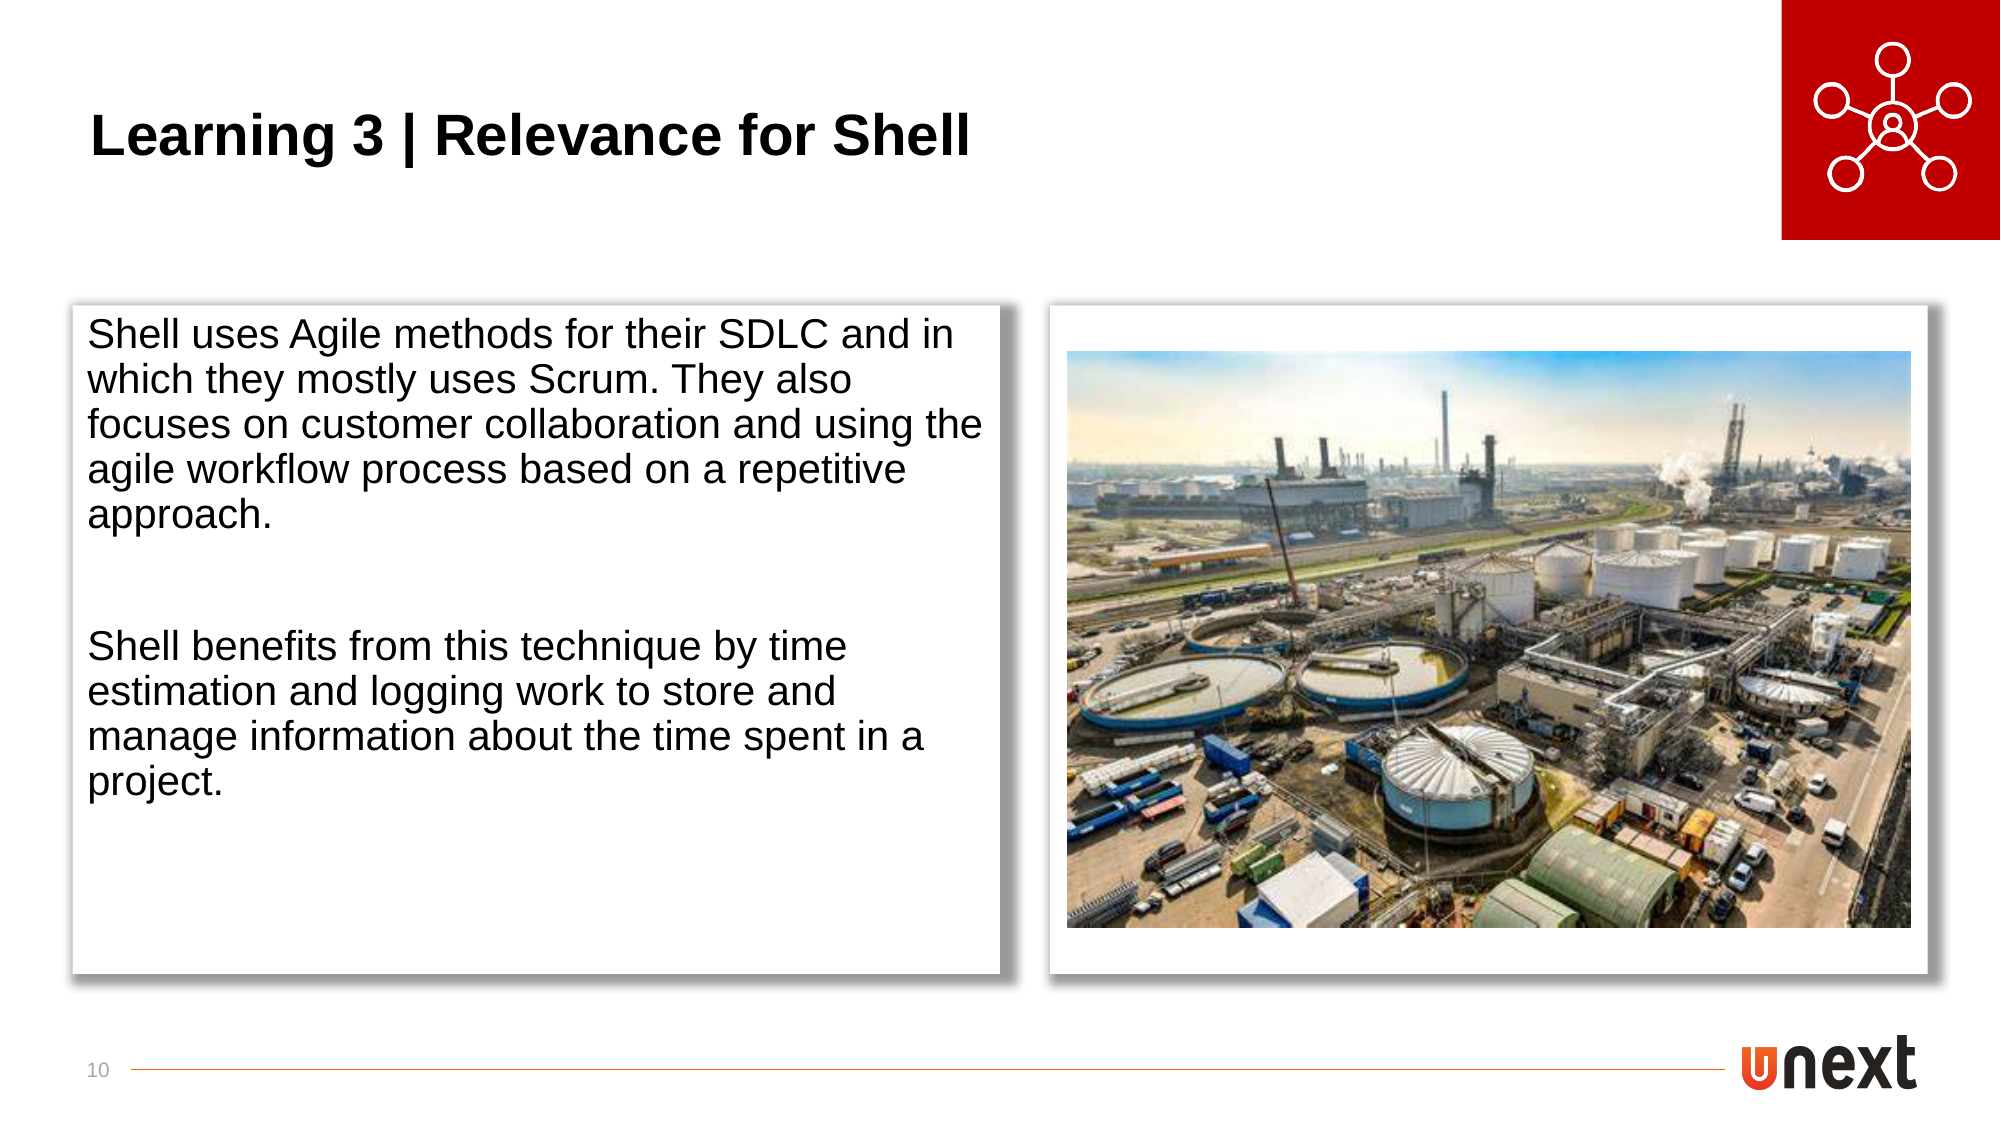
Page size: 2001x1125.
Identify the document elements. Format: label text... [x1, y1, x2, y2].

picture [1795, 19, 1990, 214]
text_box Shell uses Agile methods for their SDLC and in which they mostly uses Scrum. They also focuses on customer collaboration and using the agile workflow process based on a repetitive approach. Shell benefits from this technique by time estimation and logging work to store and manage information about the time spent in a project. [72, 305, 1000, 974]
text_box [1050, 305, 1928, 974]
text_box [1781, 0, 2000, 241]
title Learning 3 | Relevance for Shell [76, 78, 1795, 196]
picture [1742, 1035, 1917, 1090]
slide_number 10 [48, 1047, 110, 1091]
picture [1066, 351, 1911, 928]
